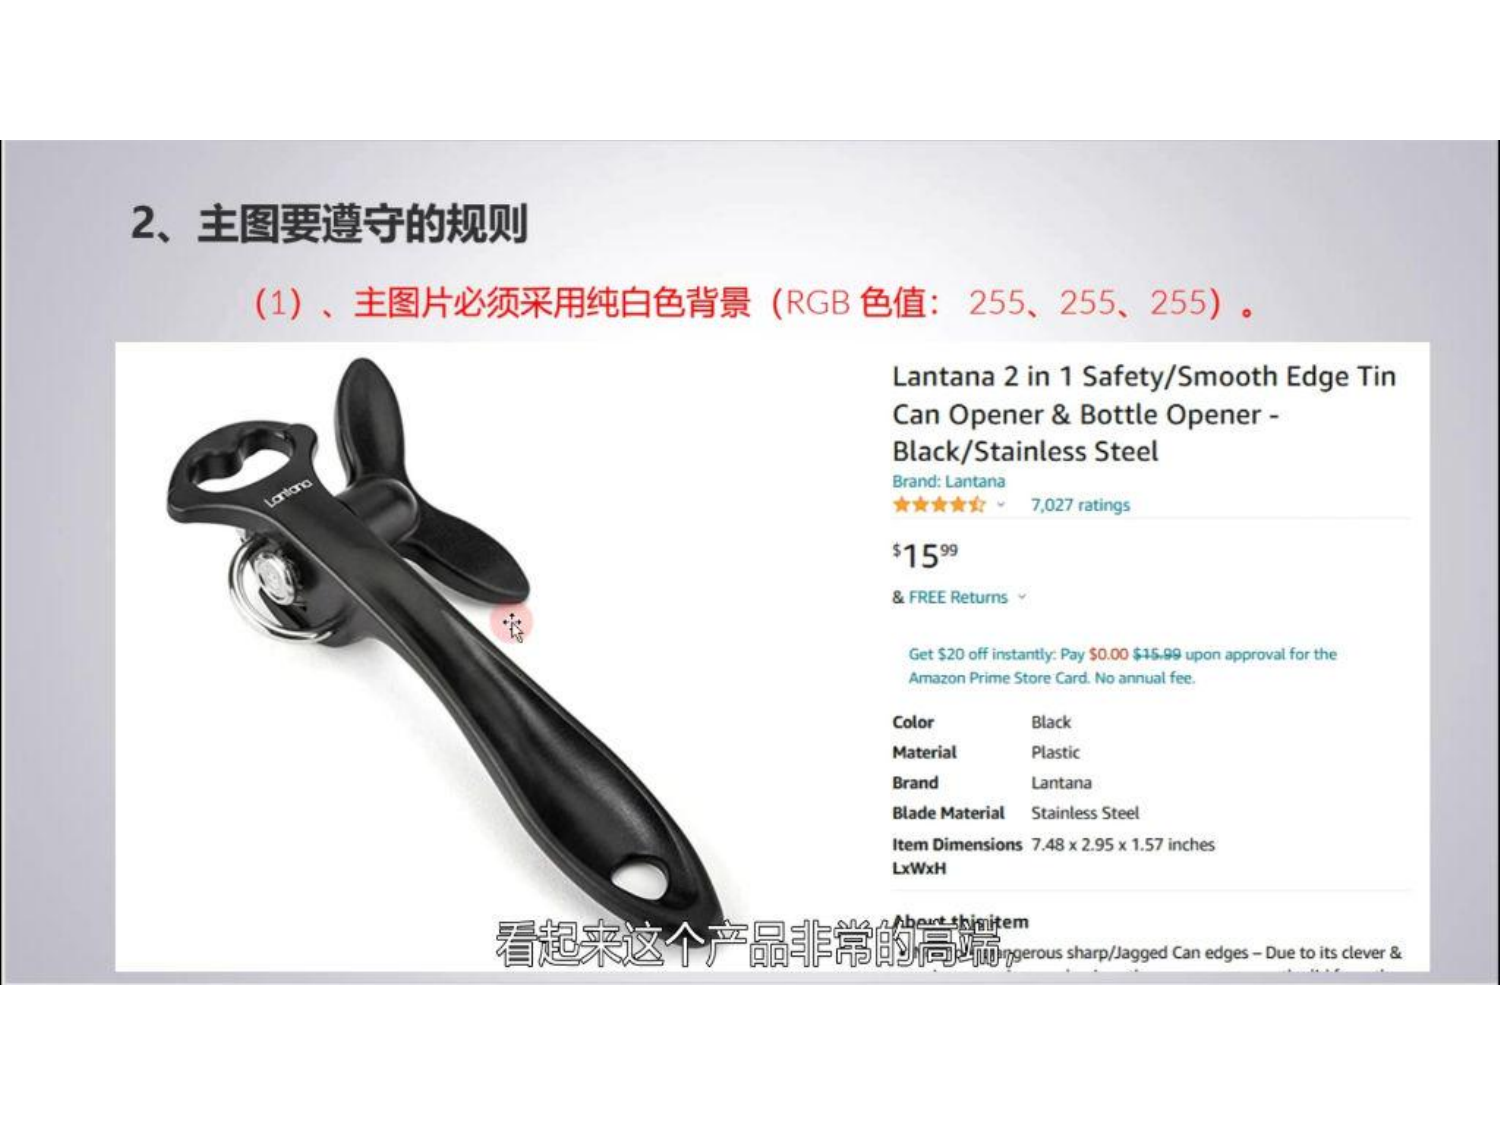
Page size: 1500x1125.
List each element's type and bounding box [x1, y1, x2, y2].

picture [0, 140, 1500, 985]
